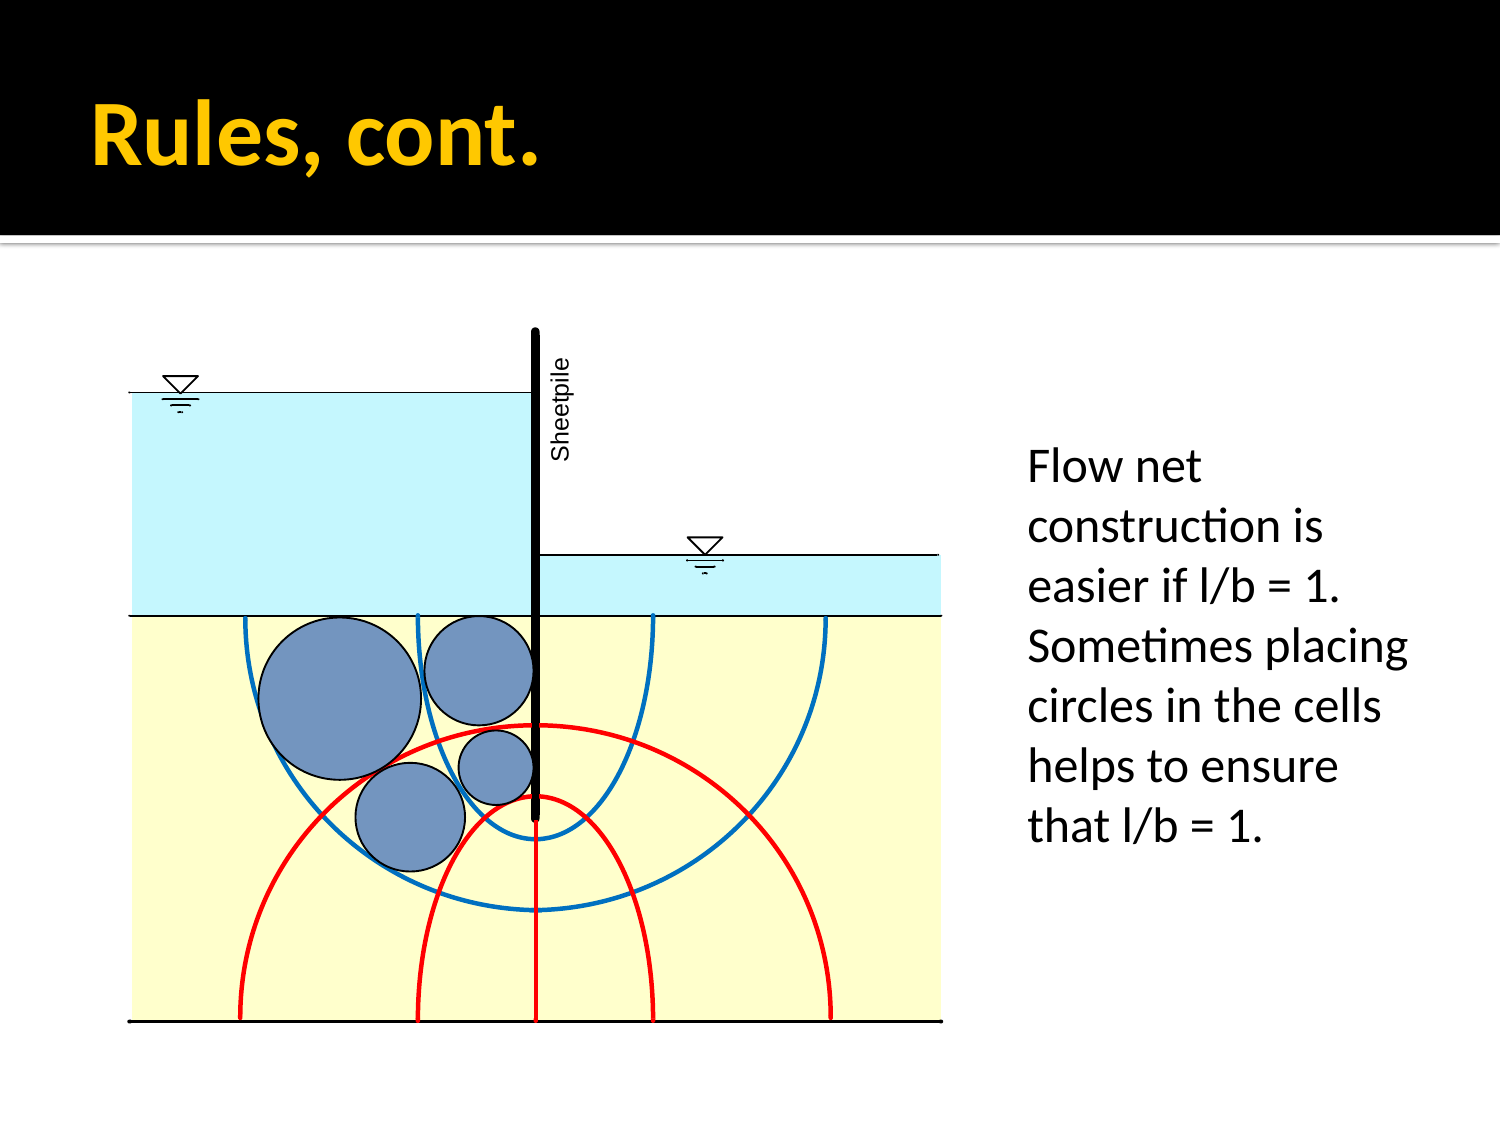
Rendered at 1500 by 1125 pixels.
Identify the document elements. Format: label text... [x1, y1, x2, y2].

text_box Flow net construction is easier if l/b = 1. Sometimes placing circles in the cells helps to ensure that l/b = 1. [1012, 424, 1425, 860]
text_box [124, 324, 946, 1026]
title Rules, cont. [75, 24, 1425, 231]
